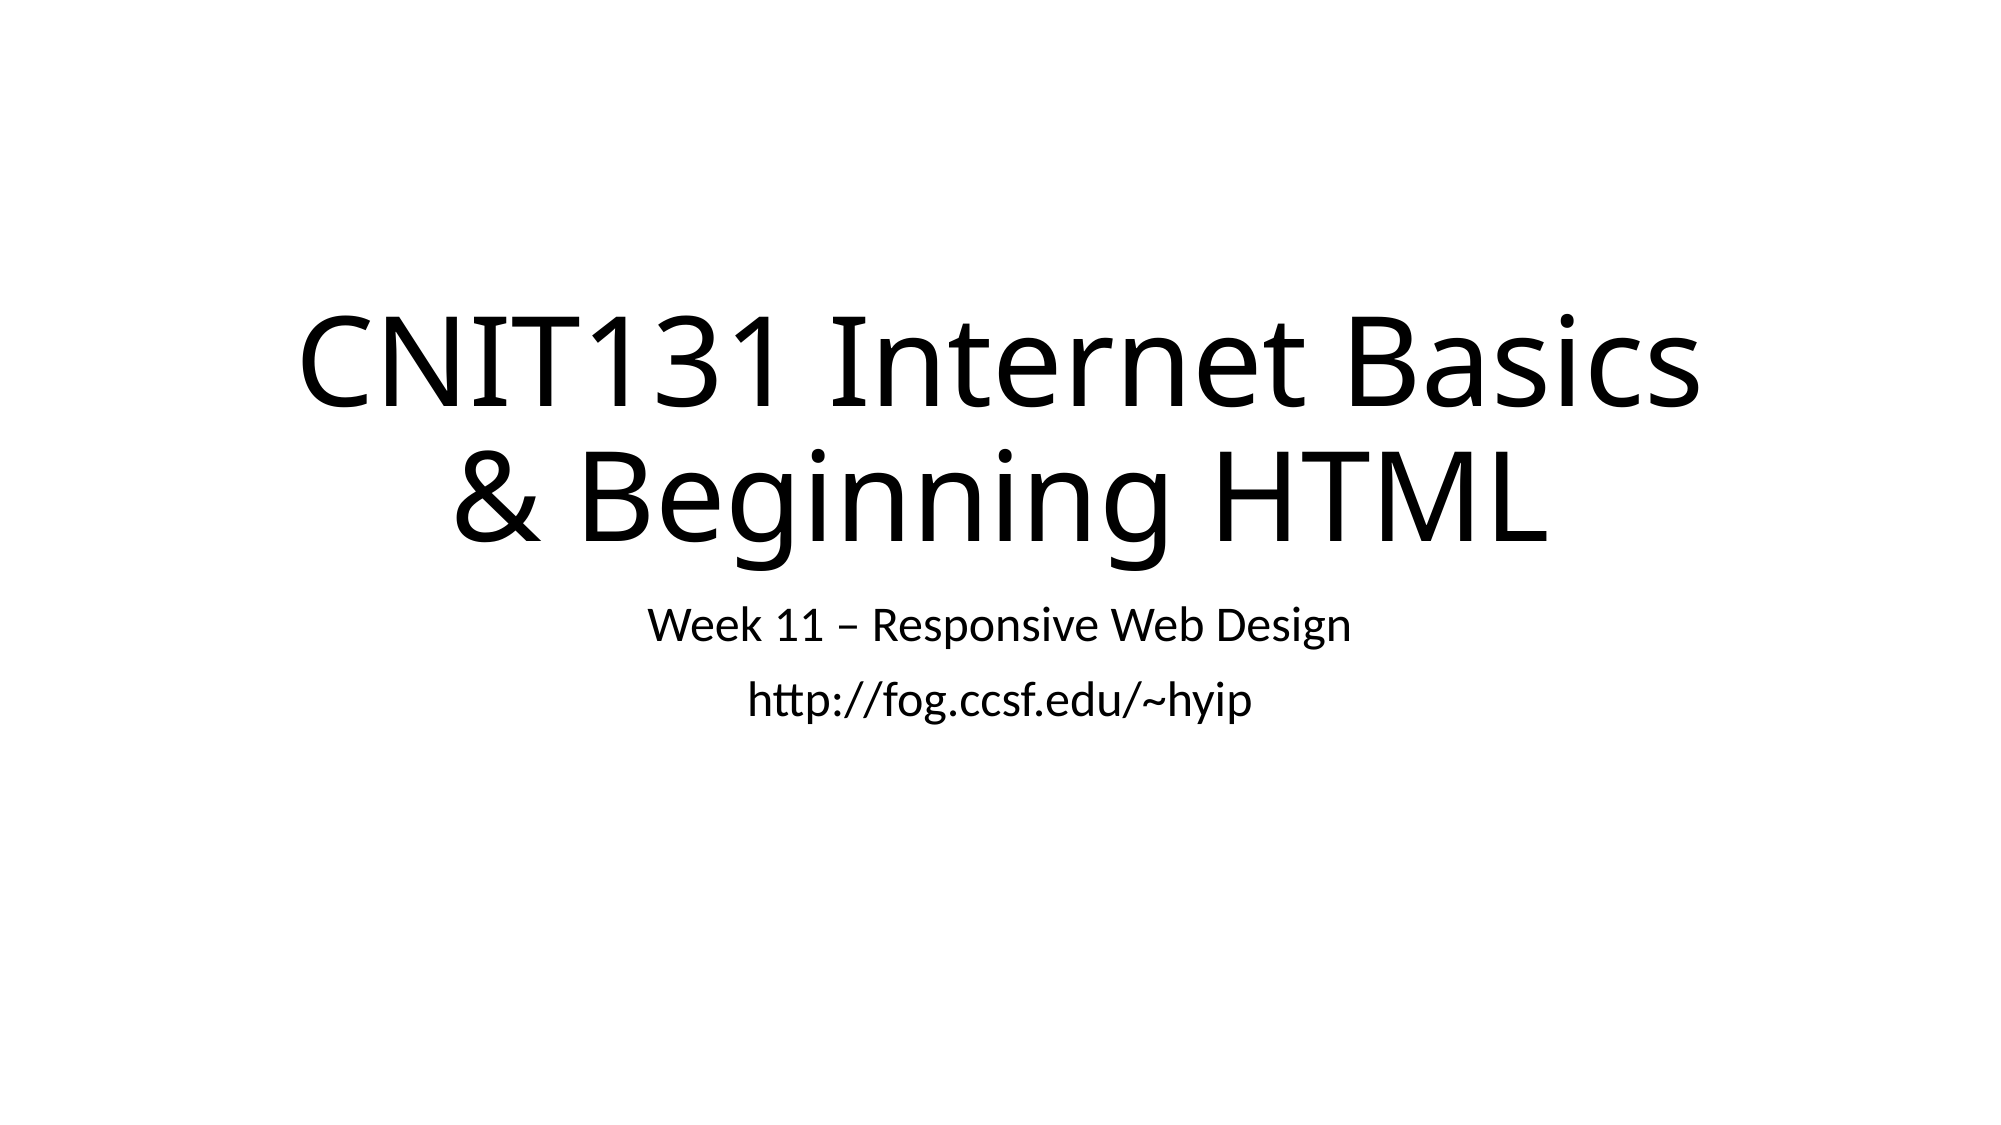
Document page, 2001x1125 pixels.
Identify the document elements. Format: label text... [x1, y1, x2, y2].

subtitle Week 11 – Responsive Web Design http://fog.ccsf.edu/~hyip [249, 590, 1750, 863]
title CNIT131 Internet Basics & Beginning HTML [249, 184, 1750, 576]
